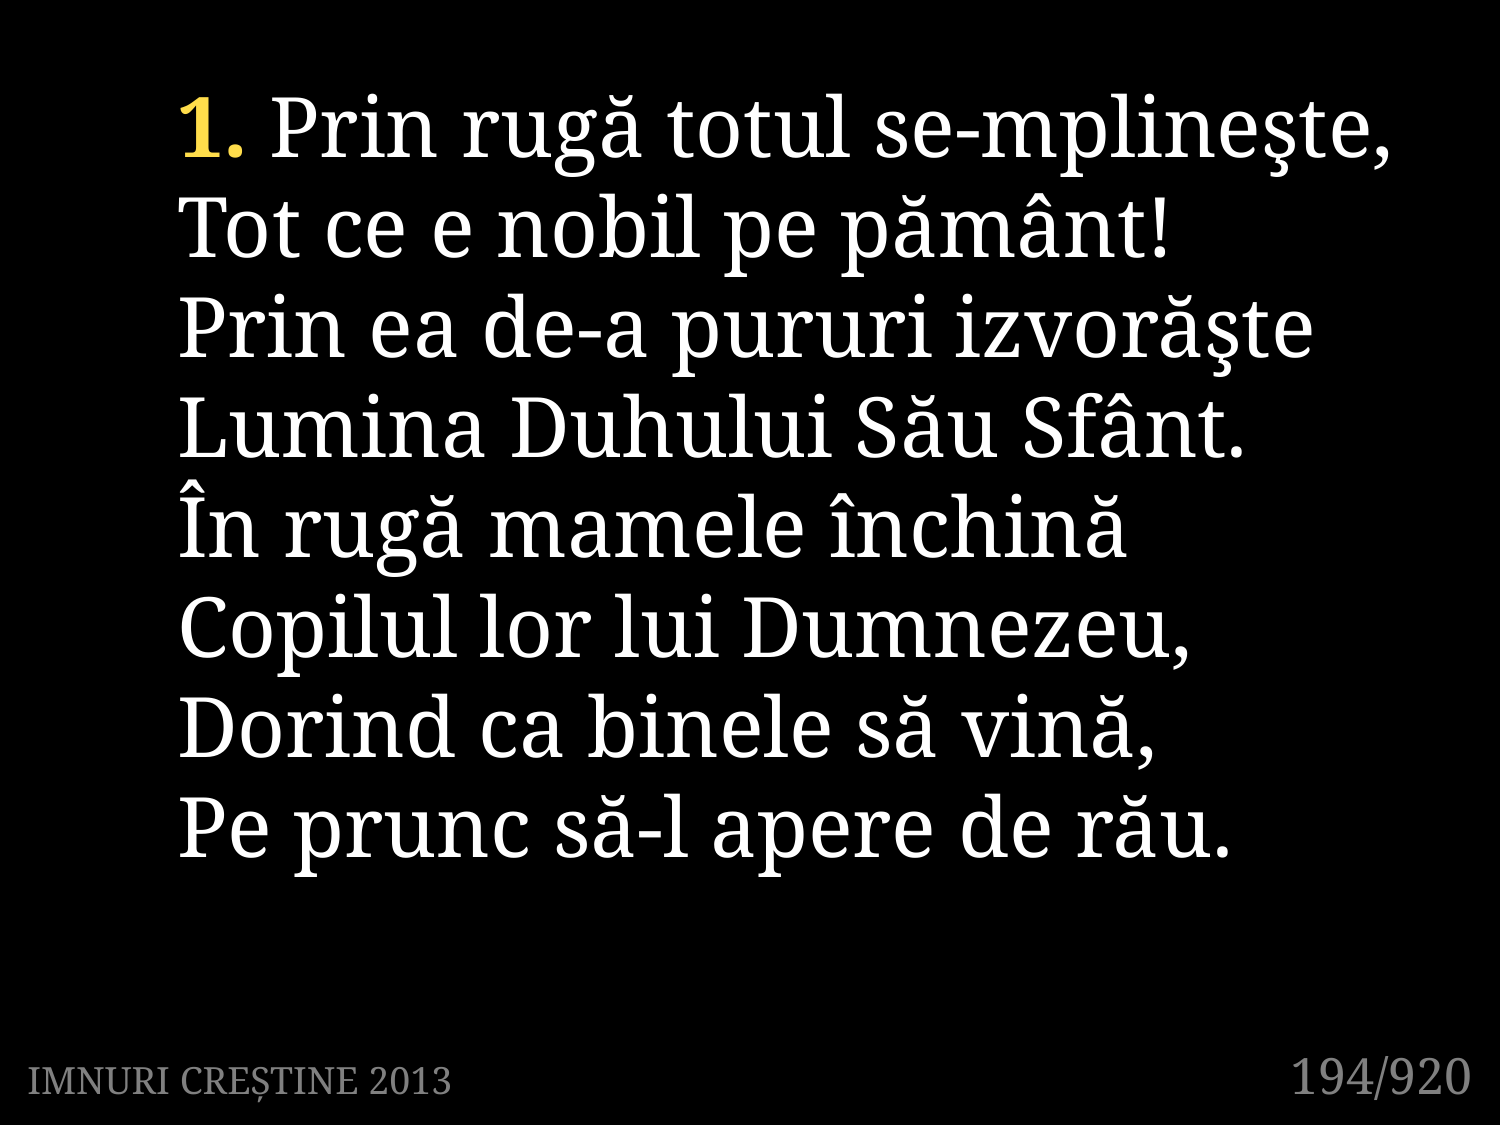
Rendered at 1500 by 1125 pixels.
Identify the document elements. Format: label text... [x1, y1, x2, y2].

text_box 194/920 [637, 1037, 1488, 1113]
text_box 1. Prin rugă totul se-mplineşte, Tot ce e nobil pe pământ! Prin ea de-a pururi izvorăşte Lumina Duhului Său Sfânt. În rugă mamele închină Copilul lor lui Dumnezeu, Dorind ca binele să vină, Pe prunc să-l apere de rău. [162, 66, 1500, 882]
text_box IMNURI CREȘTINE 2013 [12, 1049, 637, 1110]
